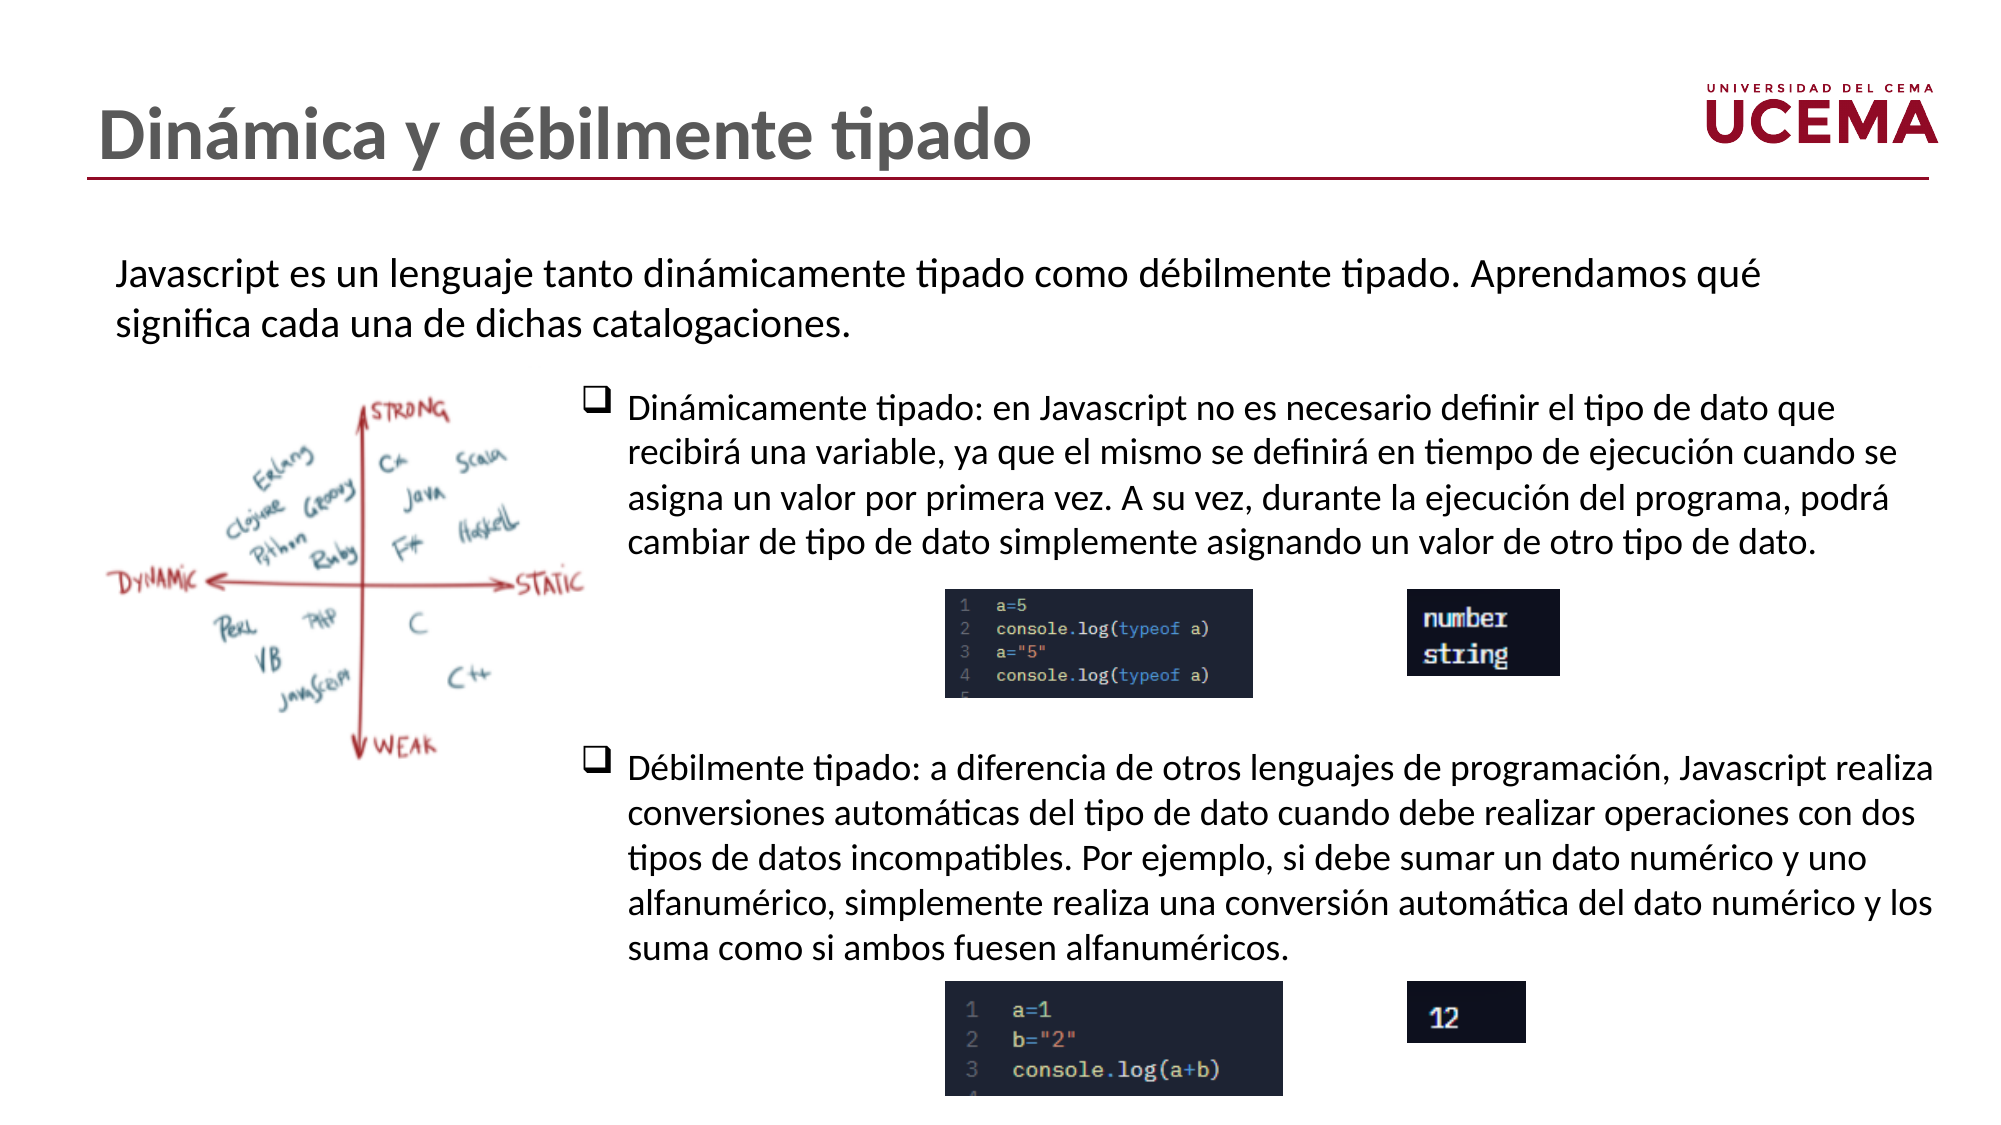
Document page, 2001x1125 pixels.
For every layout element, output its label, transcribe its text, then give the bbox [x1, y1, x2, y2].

text_box Dinámicamente tipado: en Javascript no es necesario definir el tipo de dato que recibirá una variable, ya que el mismo se definirá en tiempo de ejecución cuando se asigna un valor por primera vez. A su vez, durante la ejecución del programa, podrá cambiar de tipo de dato simplemente asignando un valor de otro tipo de dato. Débilmente tipado: a diferencia de otros lenguajes de programación, Javascript realiza conversiones automáticas del tipo de dato cuando debe realizar operaciones con dos tipos de datos incompatibles. Por ejemplo, si debe sumar un dato numérico y uno alfanumérico, simplemente realiza una conversión automática del dato numérico y los suma como si ambos fuesen alfanuméricos. [565, 375, 1961, 1020]
picture [1407, 980, 1526, 1043]
picture [52, 366, 658, 813]
picture [945, 981, 1283, 1096]
title Dinámica y débilmente tipado [84, 87, 1633, 184]
text_box Javascript es un lenguaje tanto dinámicamente tipado como débilmente tipado. Aprendamos qué significa cada una de dichas catalogaciones. [100, 238, 1870, 375]
picture [945, 589, 1253, 698]
picture [1407, 589, 1560, 677]
picture [1674, 37, 1972, 184]
